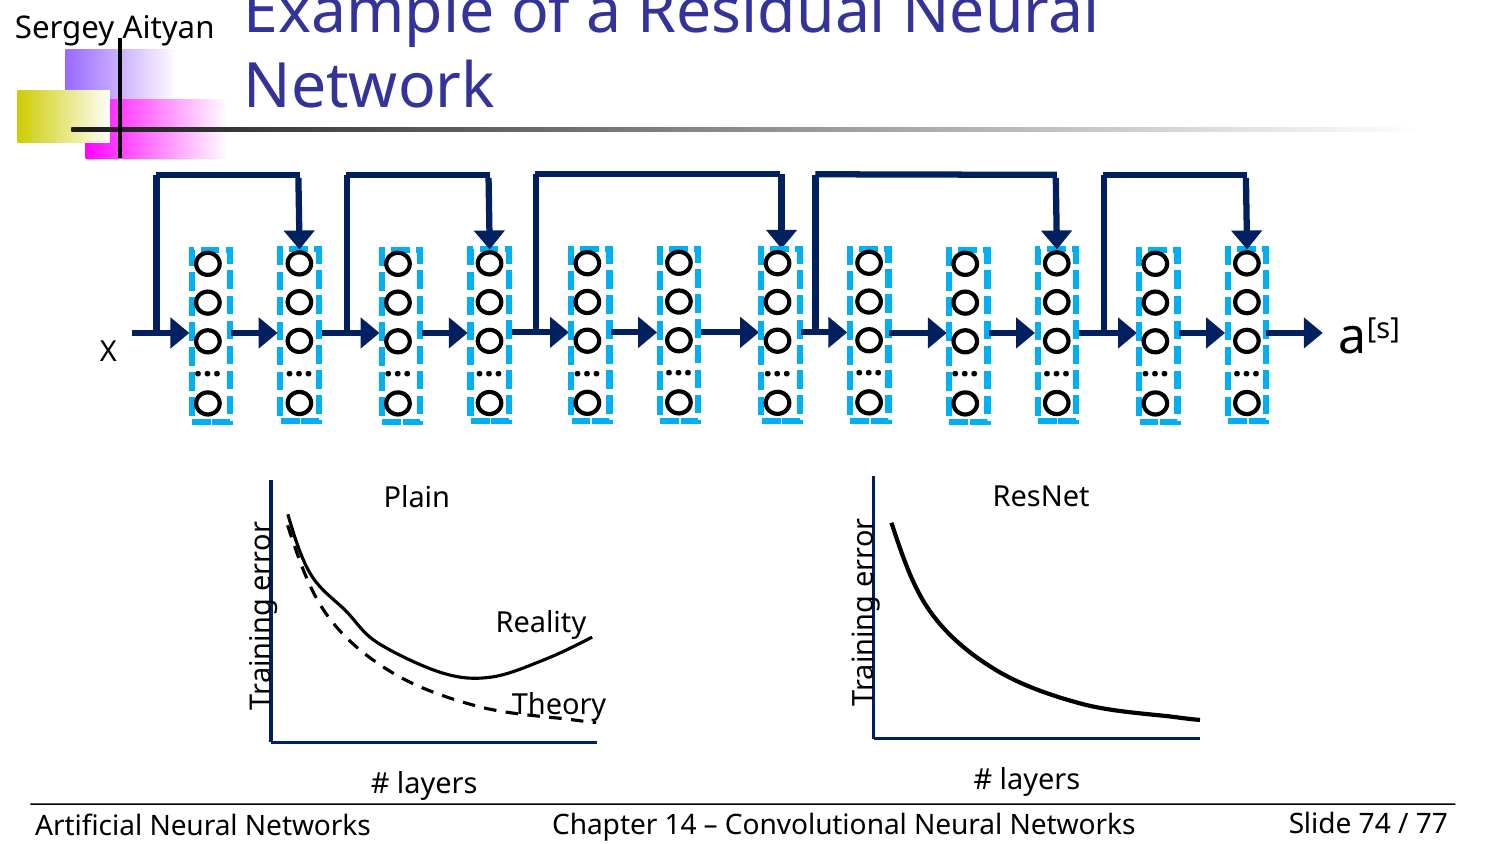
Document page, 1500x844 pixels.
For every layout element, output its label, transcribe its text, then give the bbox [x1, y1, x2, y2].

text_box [99, 174, 1432, 423]
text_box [235, 479, 629, 800]
title Example of a Residual Neural Network [228, 46, 1332, 128]
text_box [837, 475, 1201, 796]
